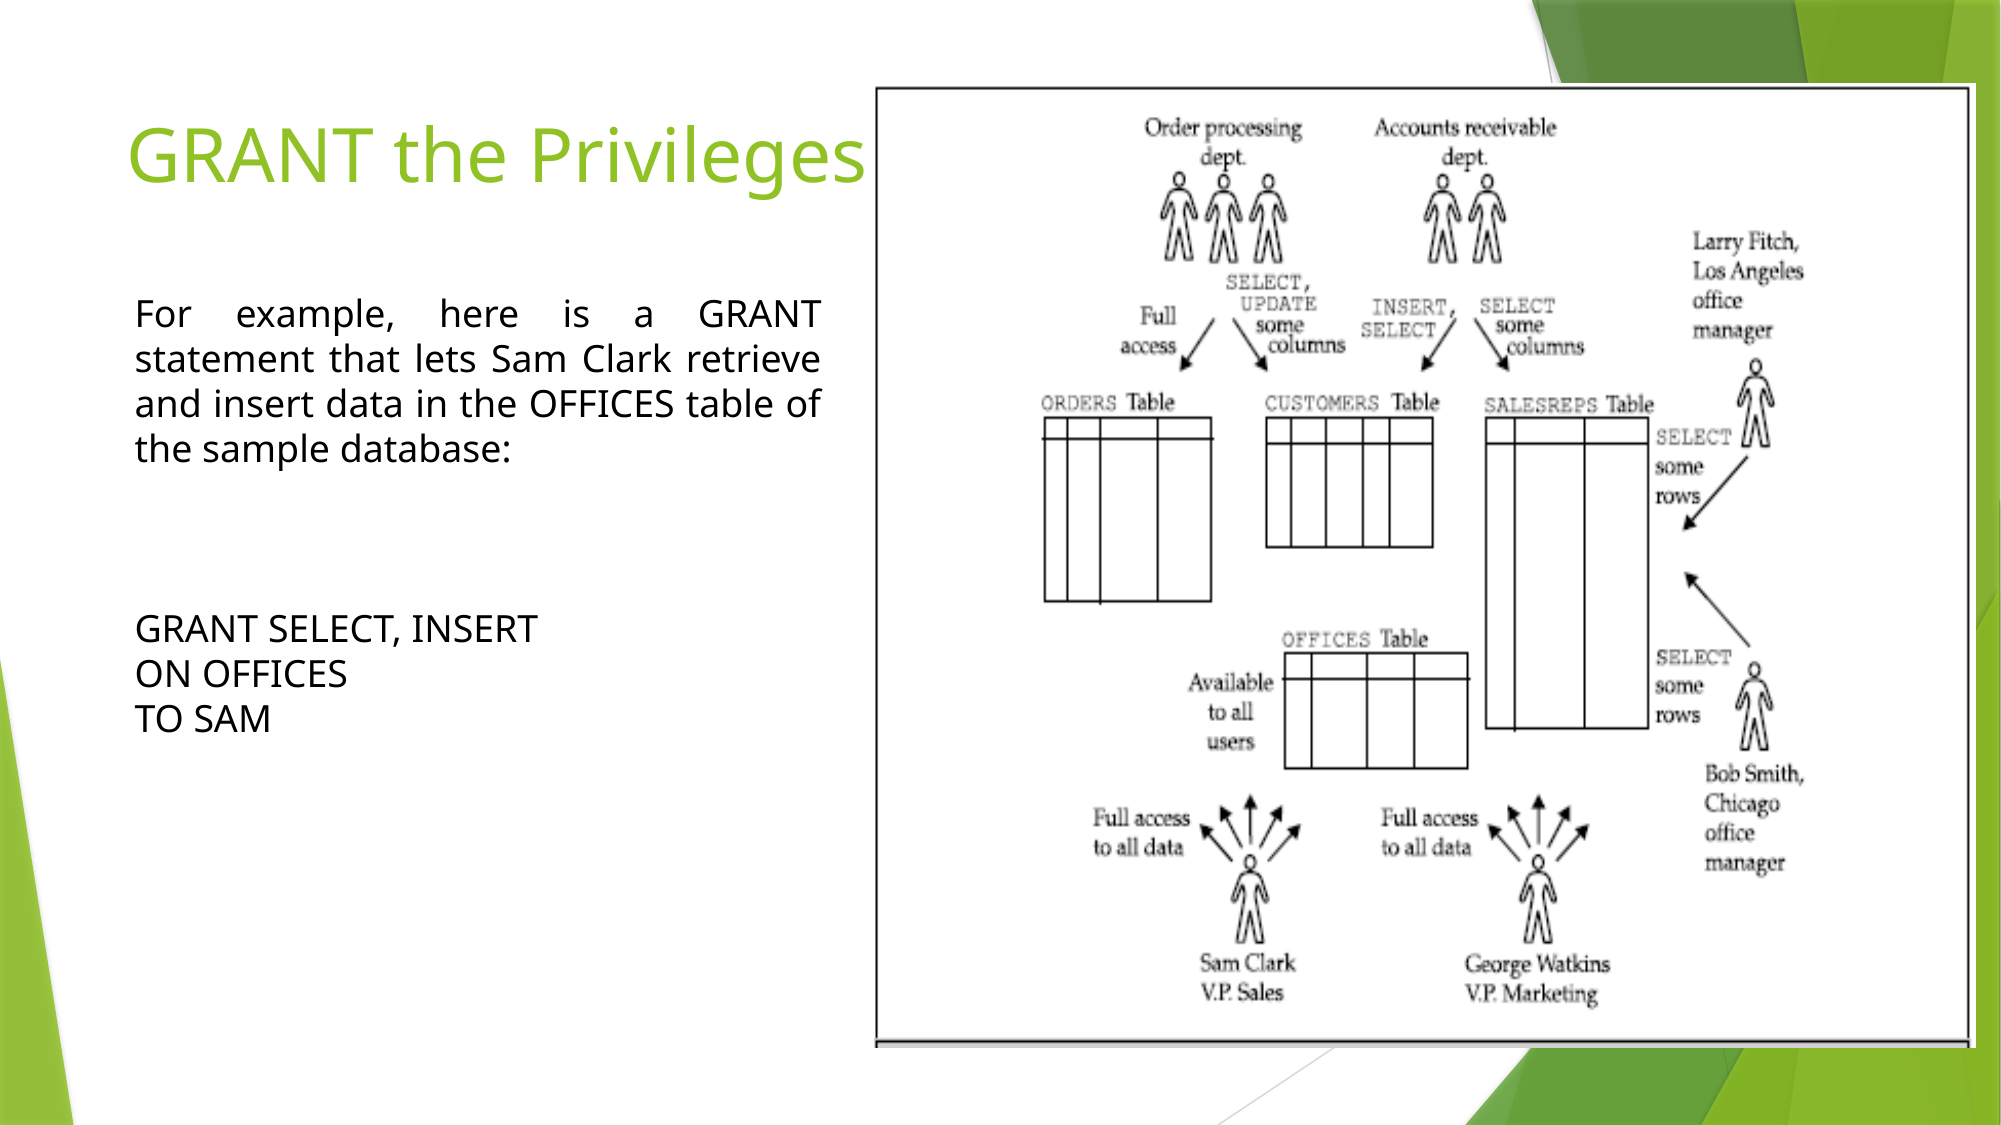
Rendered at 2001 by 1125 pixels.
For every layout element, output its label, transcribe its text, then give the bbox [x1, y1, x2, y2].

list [874, 83, 1976, 1049]
title GRANT the Privileges [111, 99, 869, 317]
text_box For example, here is a GRANT statement that lets Sam Clark retrieve and insert data in the OFFICES table of the sample database: GRANT SELECT, INSERT ON OFFICES TO SAM [119, 282, 837, 748]
